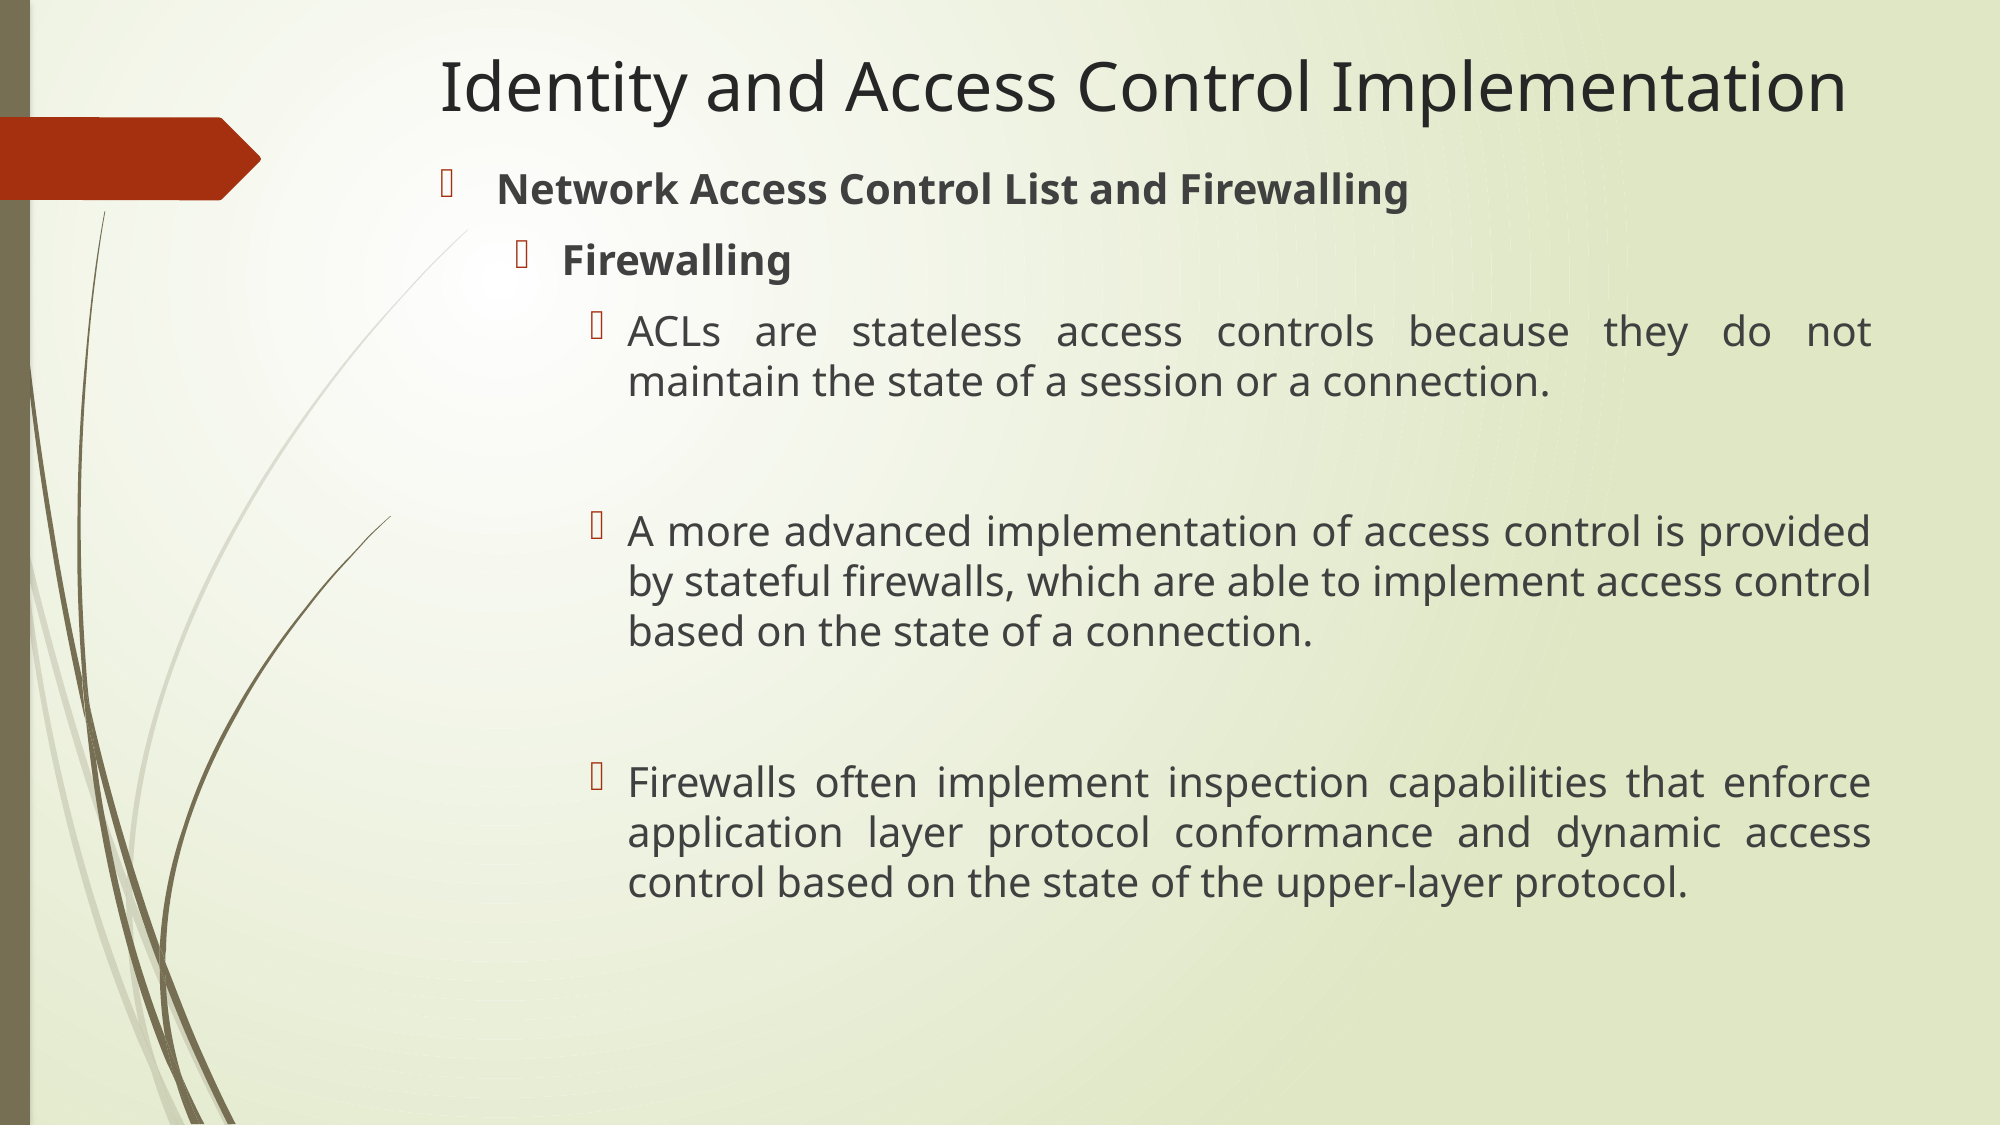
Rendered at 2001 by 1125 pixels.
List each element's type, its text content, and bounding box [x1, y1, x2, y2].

title Identity and Access Control Implementation [425, 36, 1888, 155]
list Network Access Control List and Firewalling Firewalling ACLs are stateless access controls because they do not maintain the state of a session or a connection. A more advanced implementation of access control is provided by stateful firewalls, which are able to implement access control based on the state of a connection. Firewalls often implement inspection capabilities that enforce application layer protocol conformance and dynamic access control based on the state of the upper-layer protocol. [424, 155, 1888, 1089]
